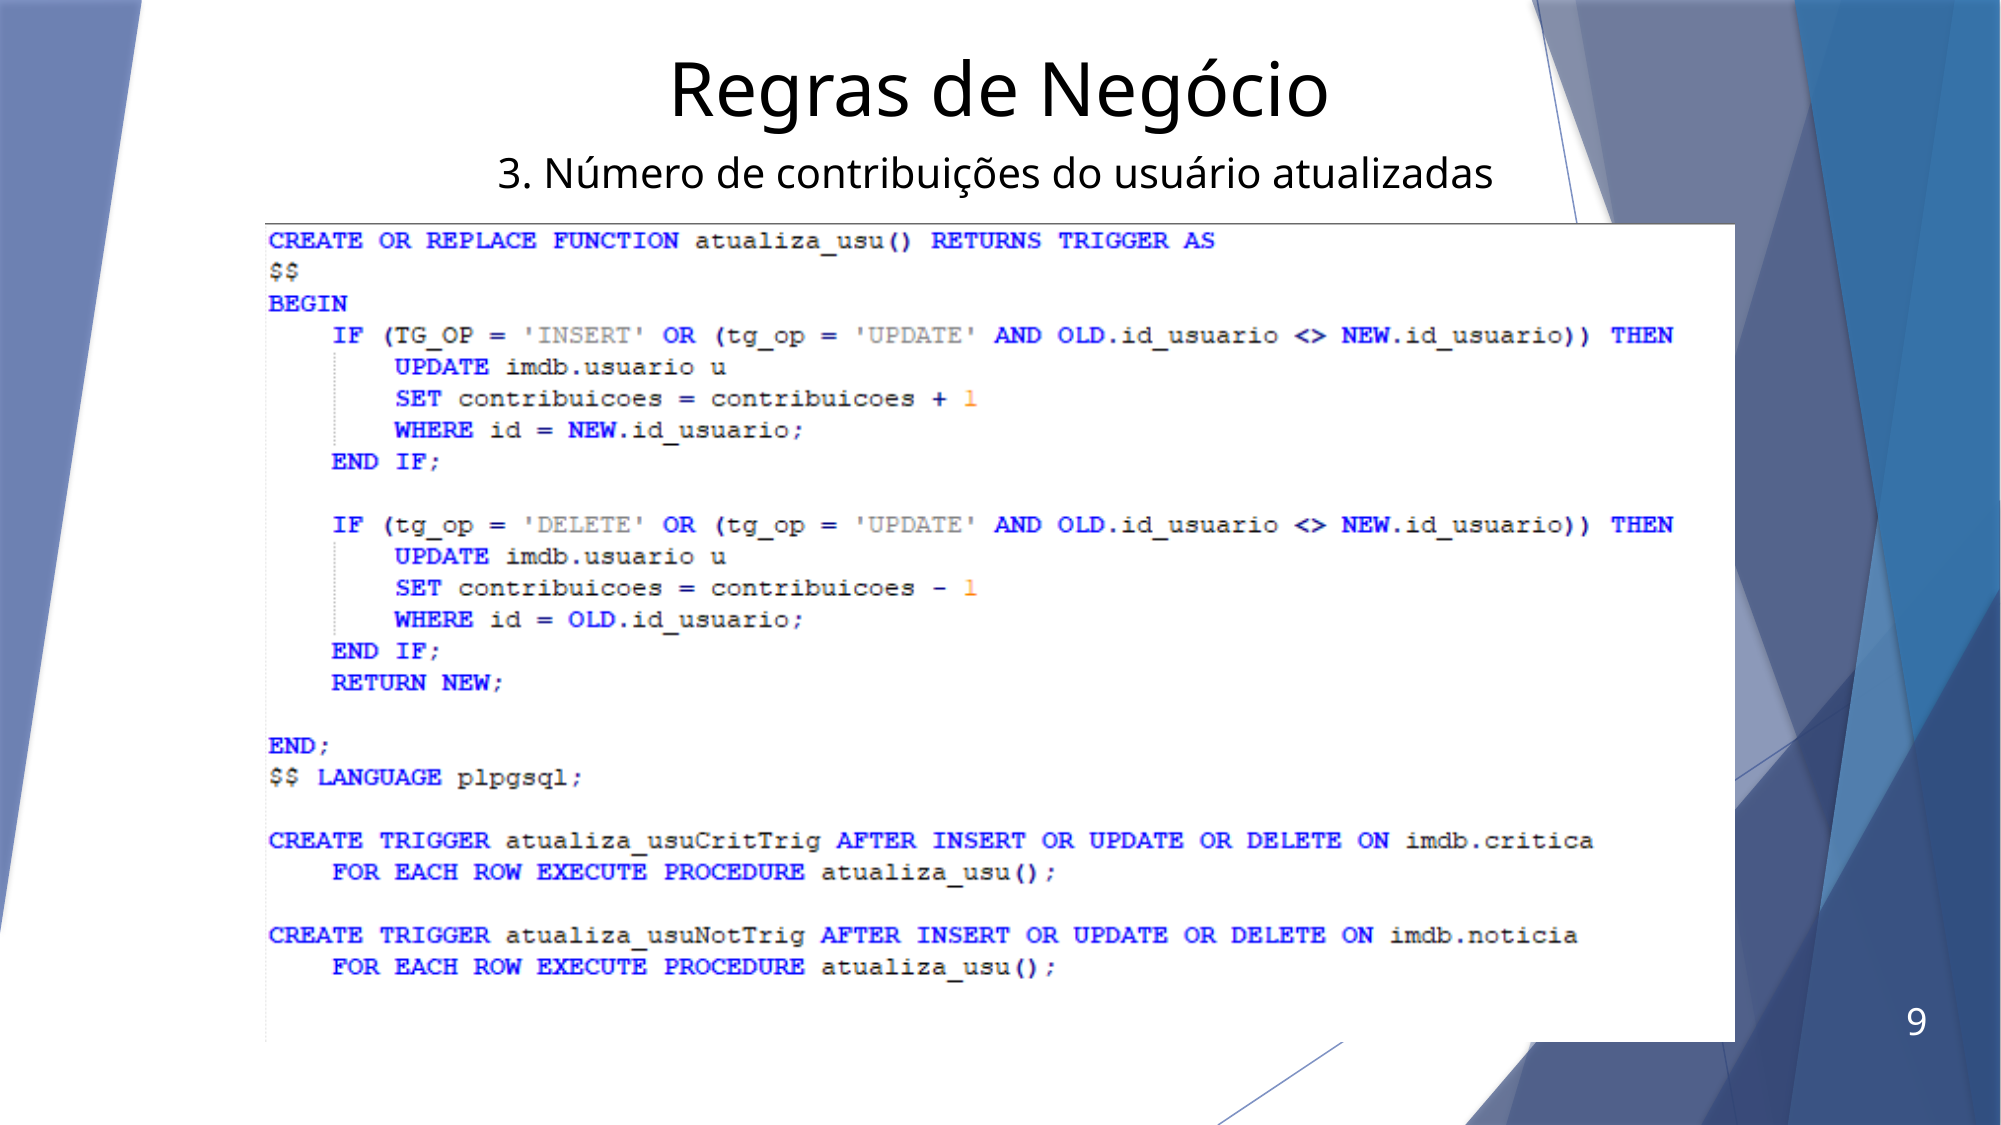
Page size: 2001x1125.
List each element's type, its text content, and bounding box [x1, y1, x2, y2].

slide_number 9 [1830, 993, 1943, 1053]
text_box Regras de Negócio [0, 33, 2000, 139]
text_box 3. Número de contribuições do usuário atualizadas [482, 139, 1943, 305]
picture [265, 222, 1735, 1042]
